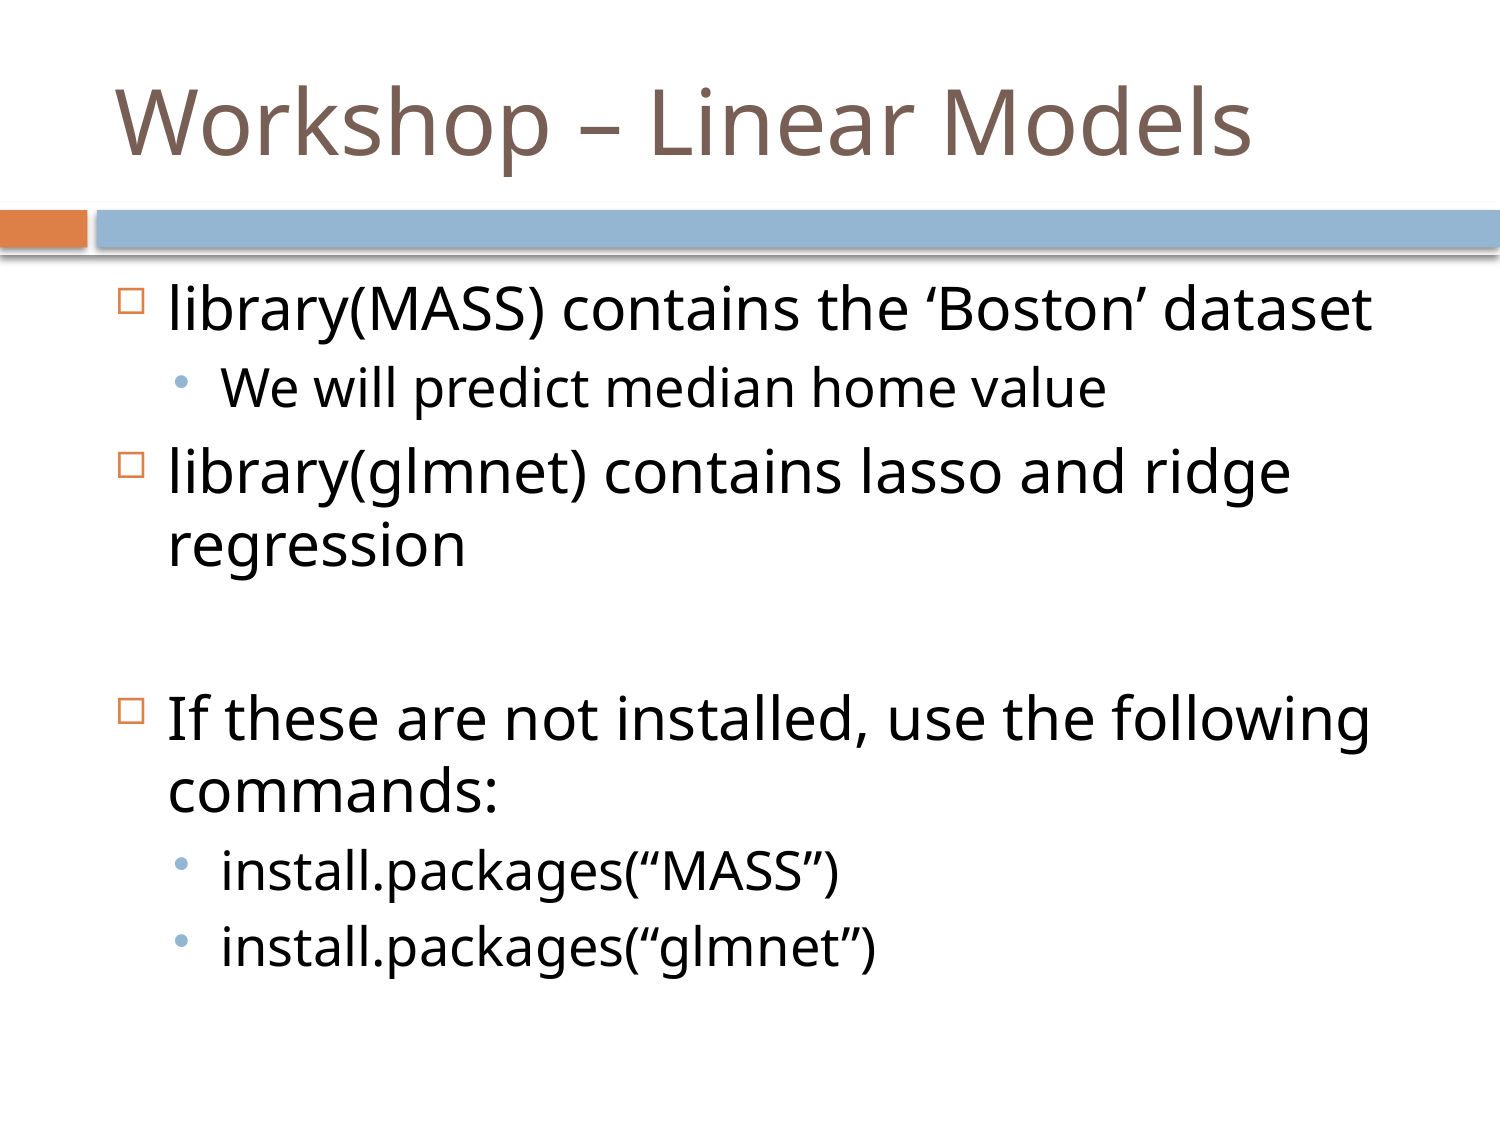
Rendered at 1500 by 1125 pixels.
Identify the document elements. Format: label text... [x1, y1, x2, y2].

list library(MASS) contains the ‘Boston’ dataset We will predict median home value library(glmnet) contains lasso and ridge regression If these are not installed, use the following commands: install.packages(“MASS”) install.packages(“glmnet”) [100, 262, 1438, 1005]
title Workshop – Linear Models [99, 37, 1438, 200]
